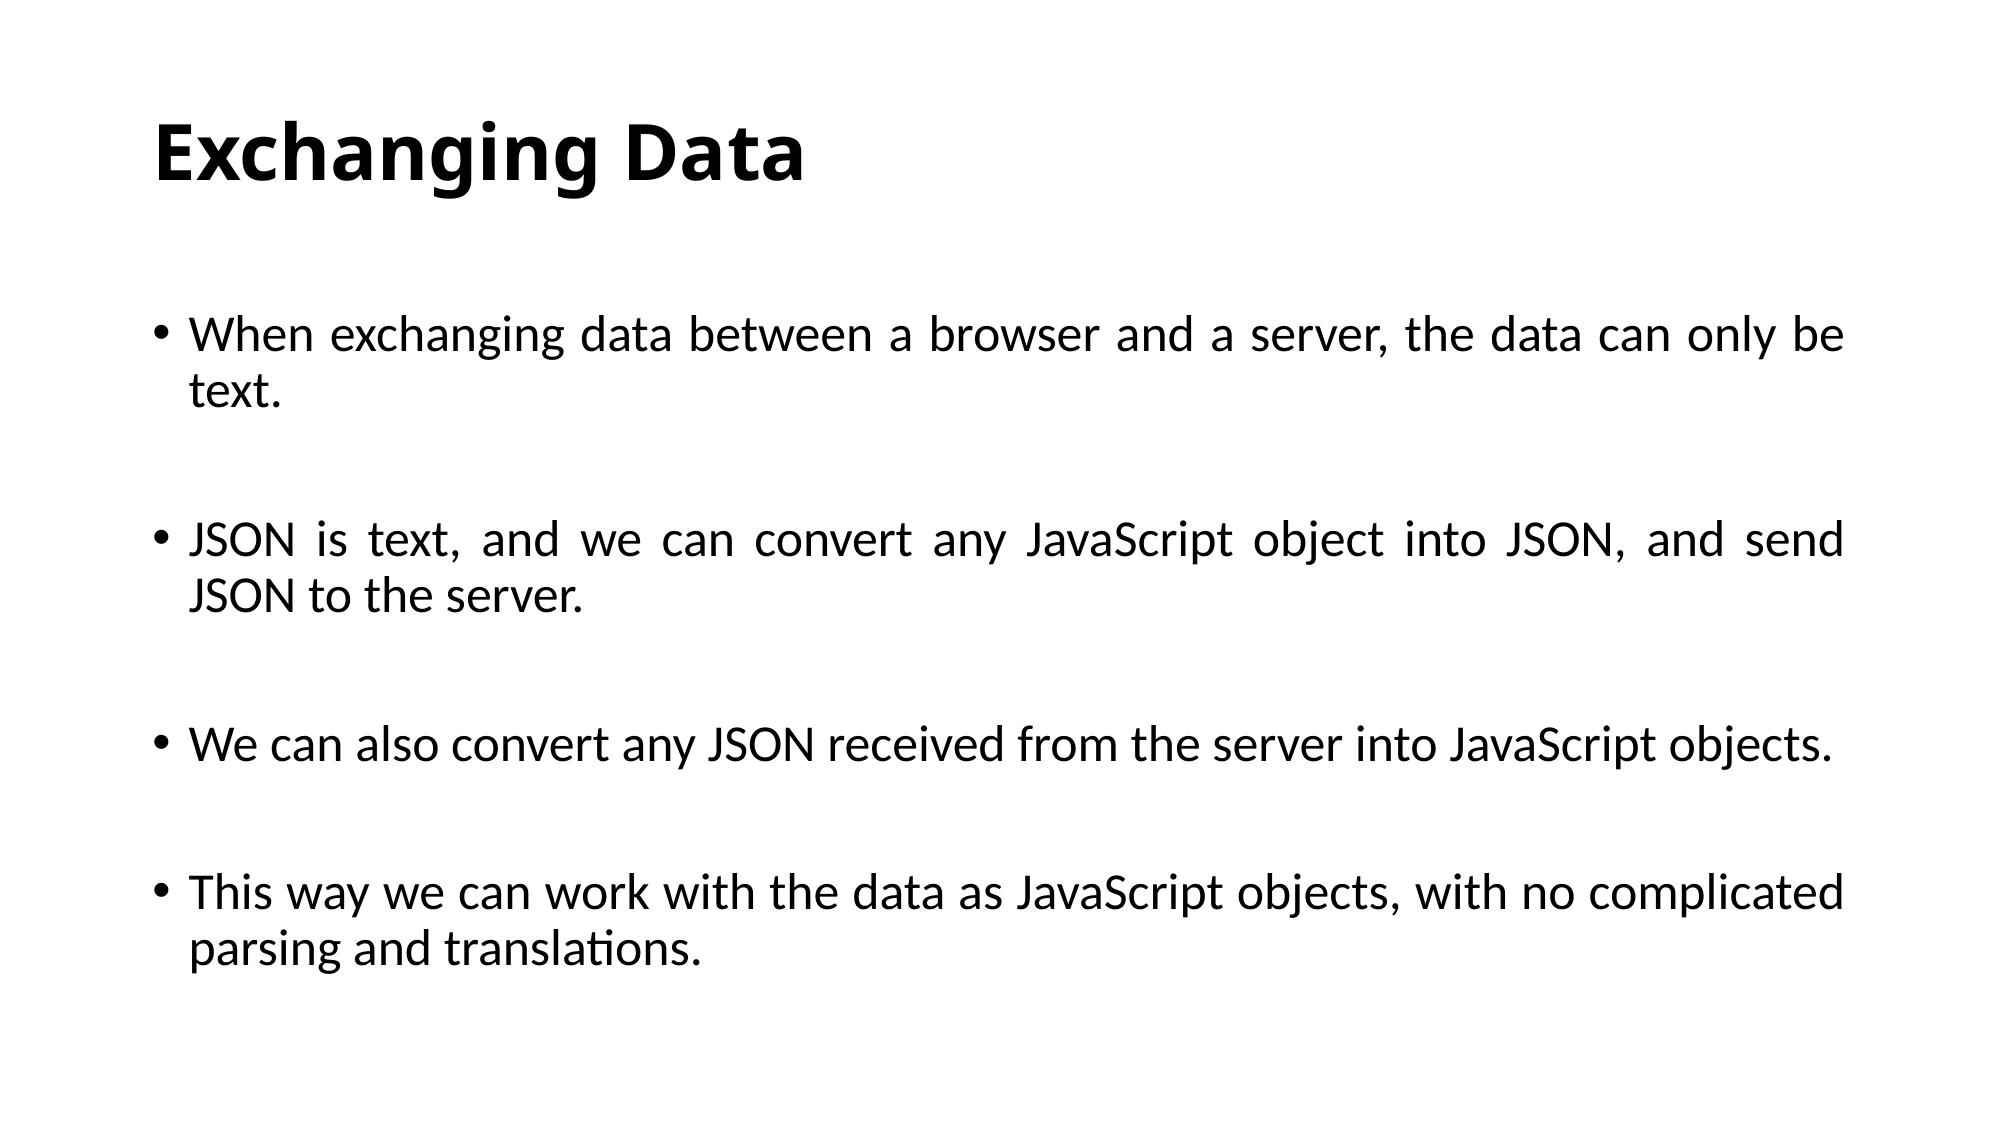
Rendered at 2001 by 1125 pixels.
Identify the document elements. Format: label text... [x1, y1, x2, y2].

title Exchanging Data [137, 104, 1863, 299]
list When exchanging data between a browser and a server, the data can only be text. JSON is text, and we can convert any JavaScript object into JSON, and send JSON to the server. We can also convert any JSON received from the server into JavaScript objects. This way we can work with the data as JavaScript objects, with no complicated parsing and translations. [137, 299, 1863, 1014]
